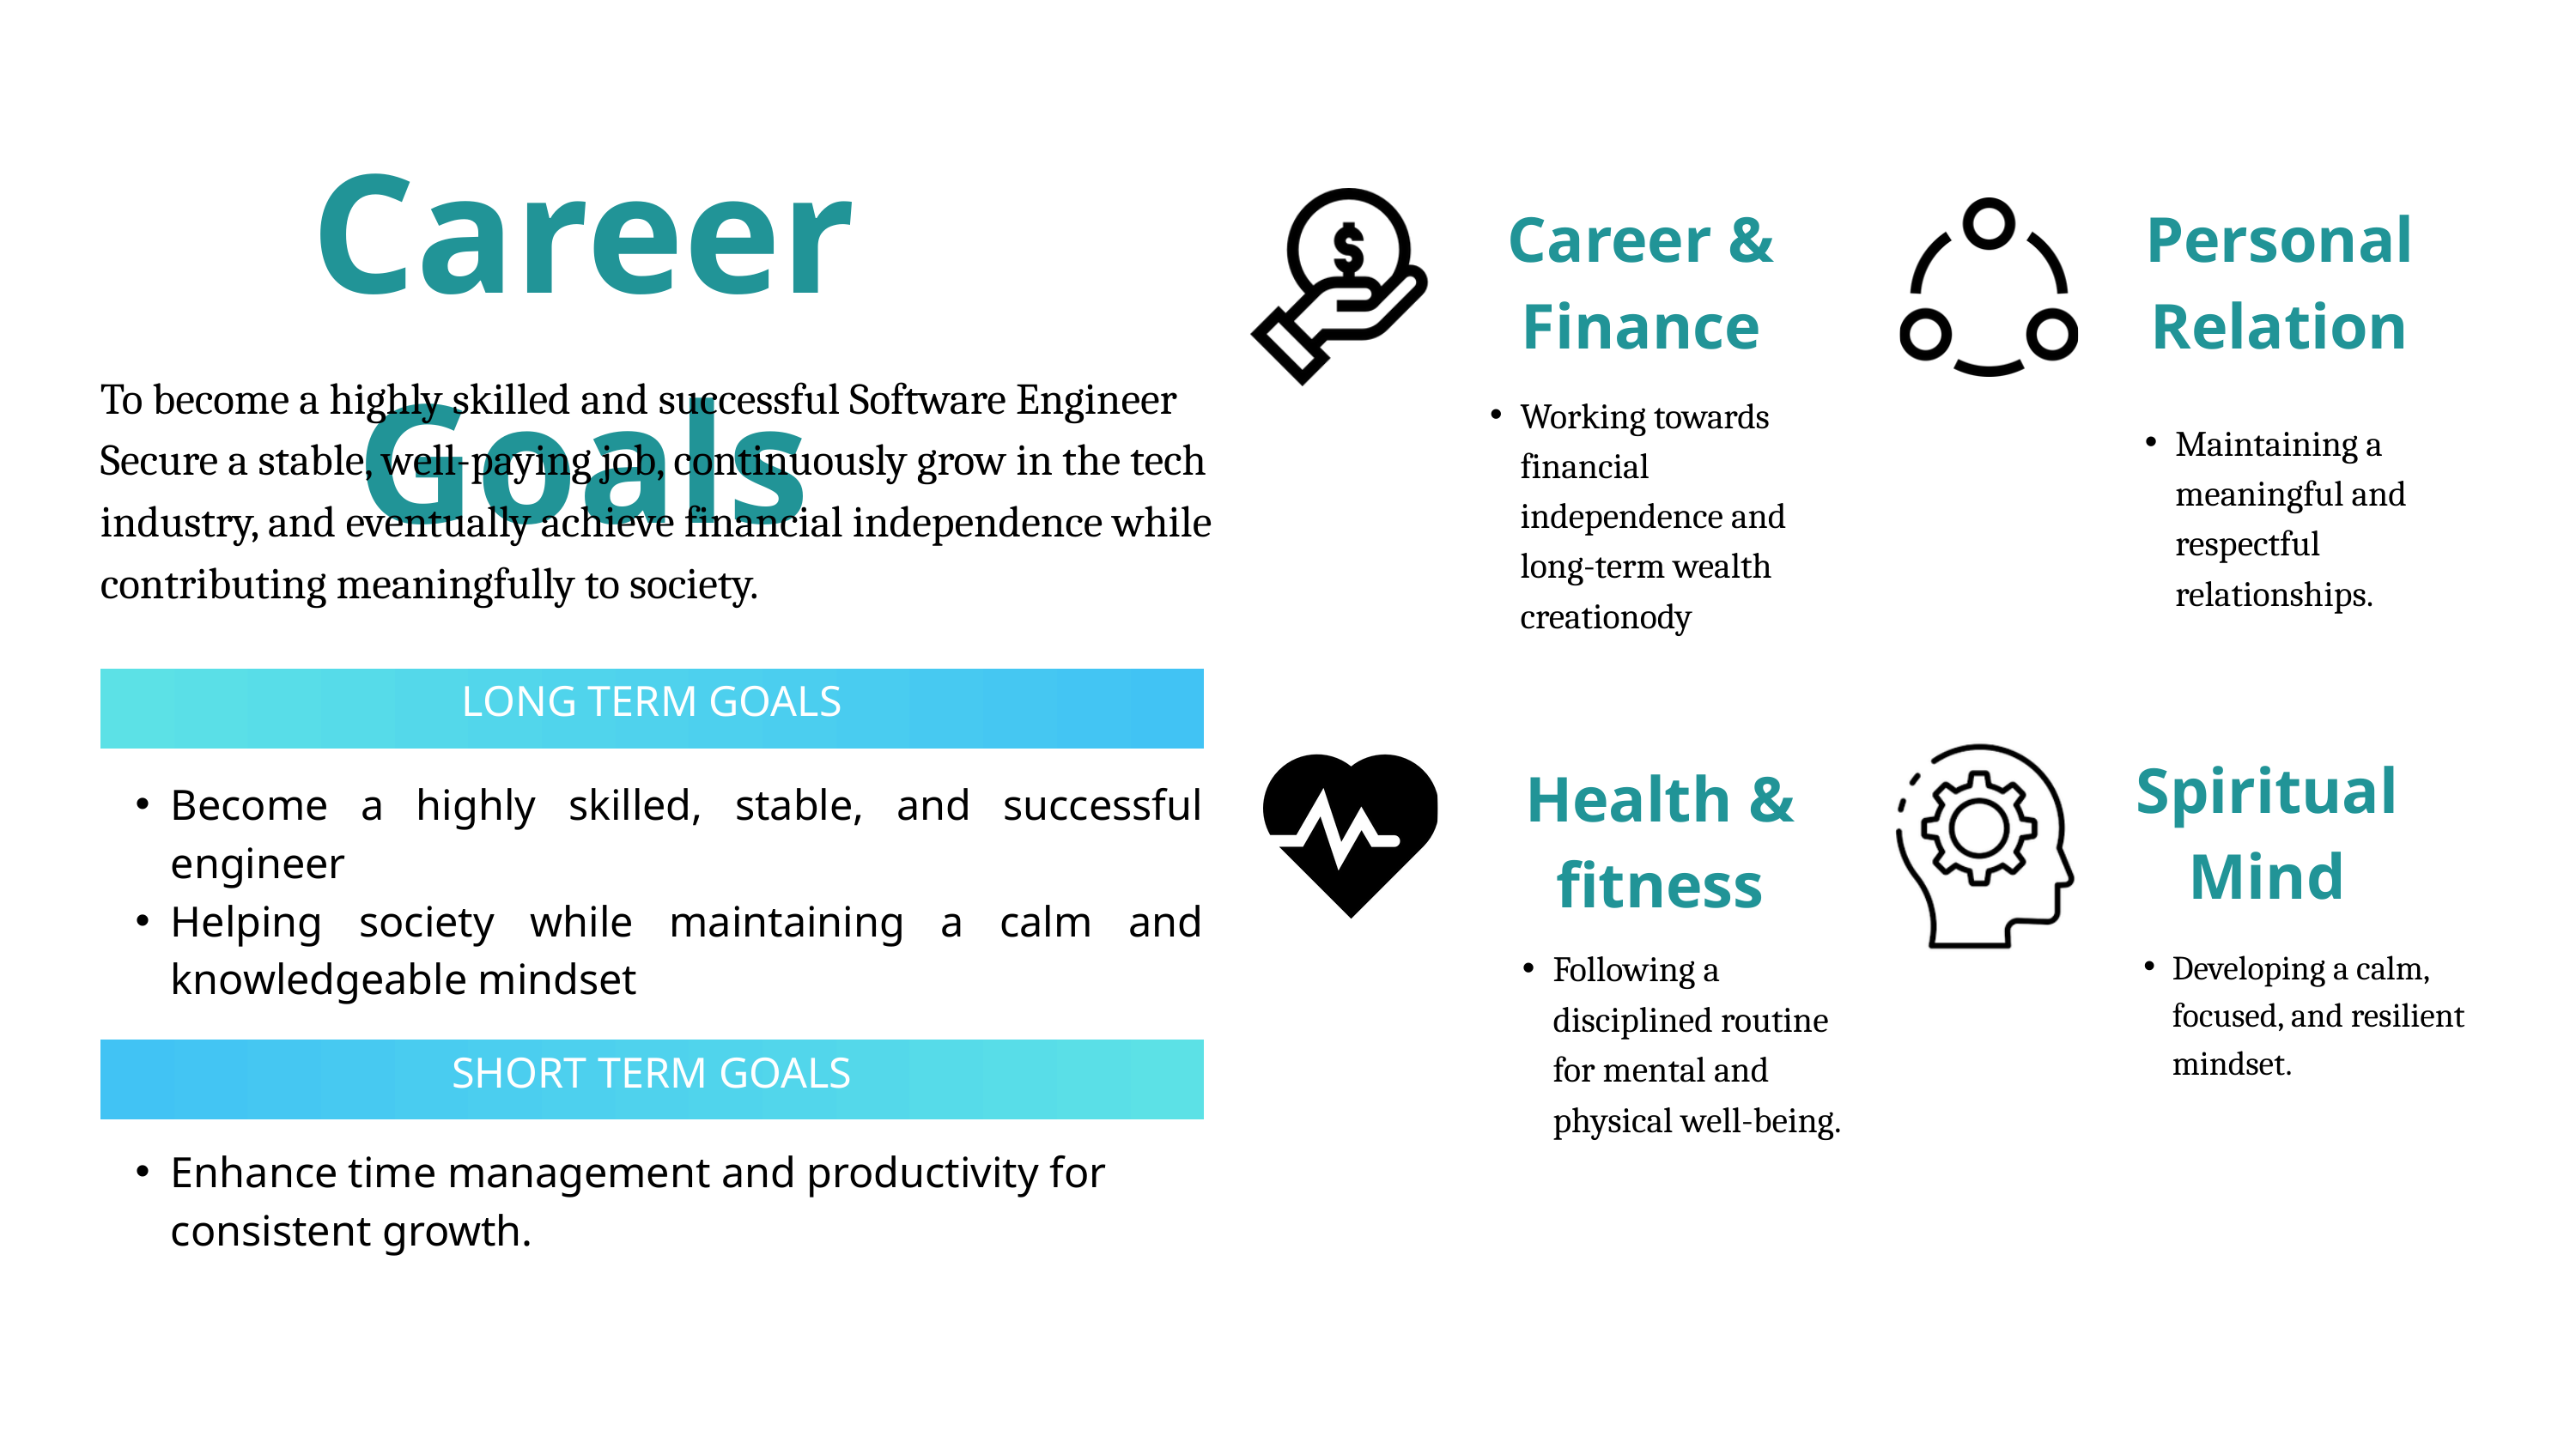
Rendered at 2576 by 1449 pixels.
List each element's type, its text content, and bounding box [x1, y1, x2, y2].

text_box Personal Relation [2093, 187, 2467, 361]
text_box [1263, 749, 1438, 925]
text_box Career & Finance [1473, 187, 1808, 361]
text_box Spiritual Mind [2067, 738, 2468, 912]
text_box Maintaining a meaningful and respectful relationships. [2114, 413, 2413, 614]
text_box Following a disciplined routine for mental and physical well-being. [1492, 938, 1864, 1140]
text_box [1877, 738, 2093, 955]
text_box Career Goals [68, 94, 1099, 556]
text_box Health & fitness [1463, 747, 1856, 921]
text_box To become a highly skilled and successful Software Engineer Secure a stable, well-paying job, continuously grow in the tech industry, and eventually achieve financial independence while contributing meaningfully to society. [100, 299, 1215, 608]
text_box Become a highly skilled, stable, and successful engineer Helping society while maintaining a calm and knowledgeable mindset [100, 769, 1204, 1003]
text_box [100, 668, 1205, 749]
text_box Developing a calm, focused, and resilient mindset. [2114, 938, 2467, 1082]
text_box [1899, 197, 2079, 377]
text_box Working towards financial independence and long-term wealth creationody [1459, 385, 1852, 686]
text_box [100, 1040, 1205, 1120]
text_box [1240, 188, 1438, 386]
text_box Enhance time management and productivity for consistent growth. [100, 1137, 1204, 1254]
